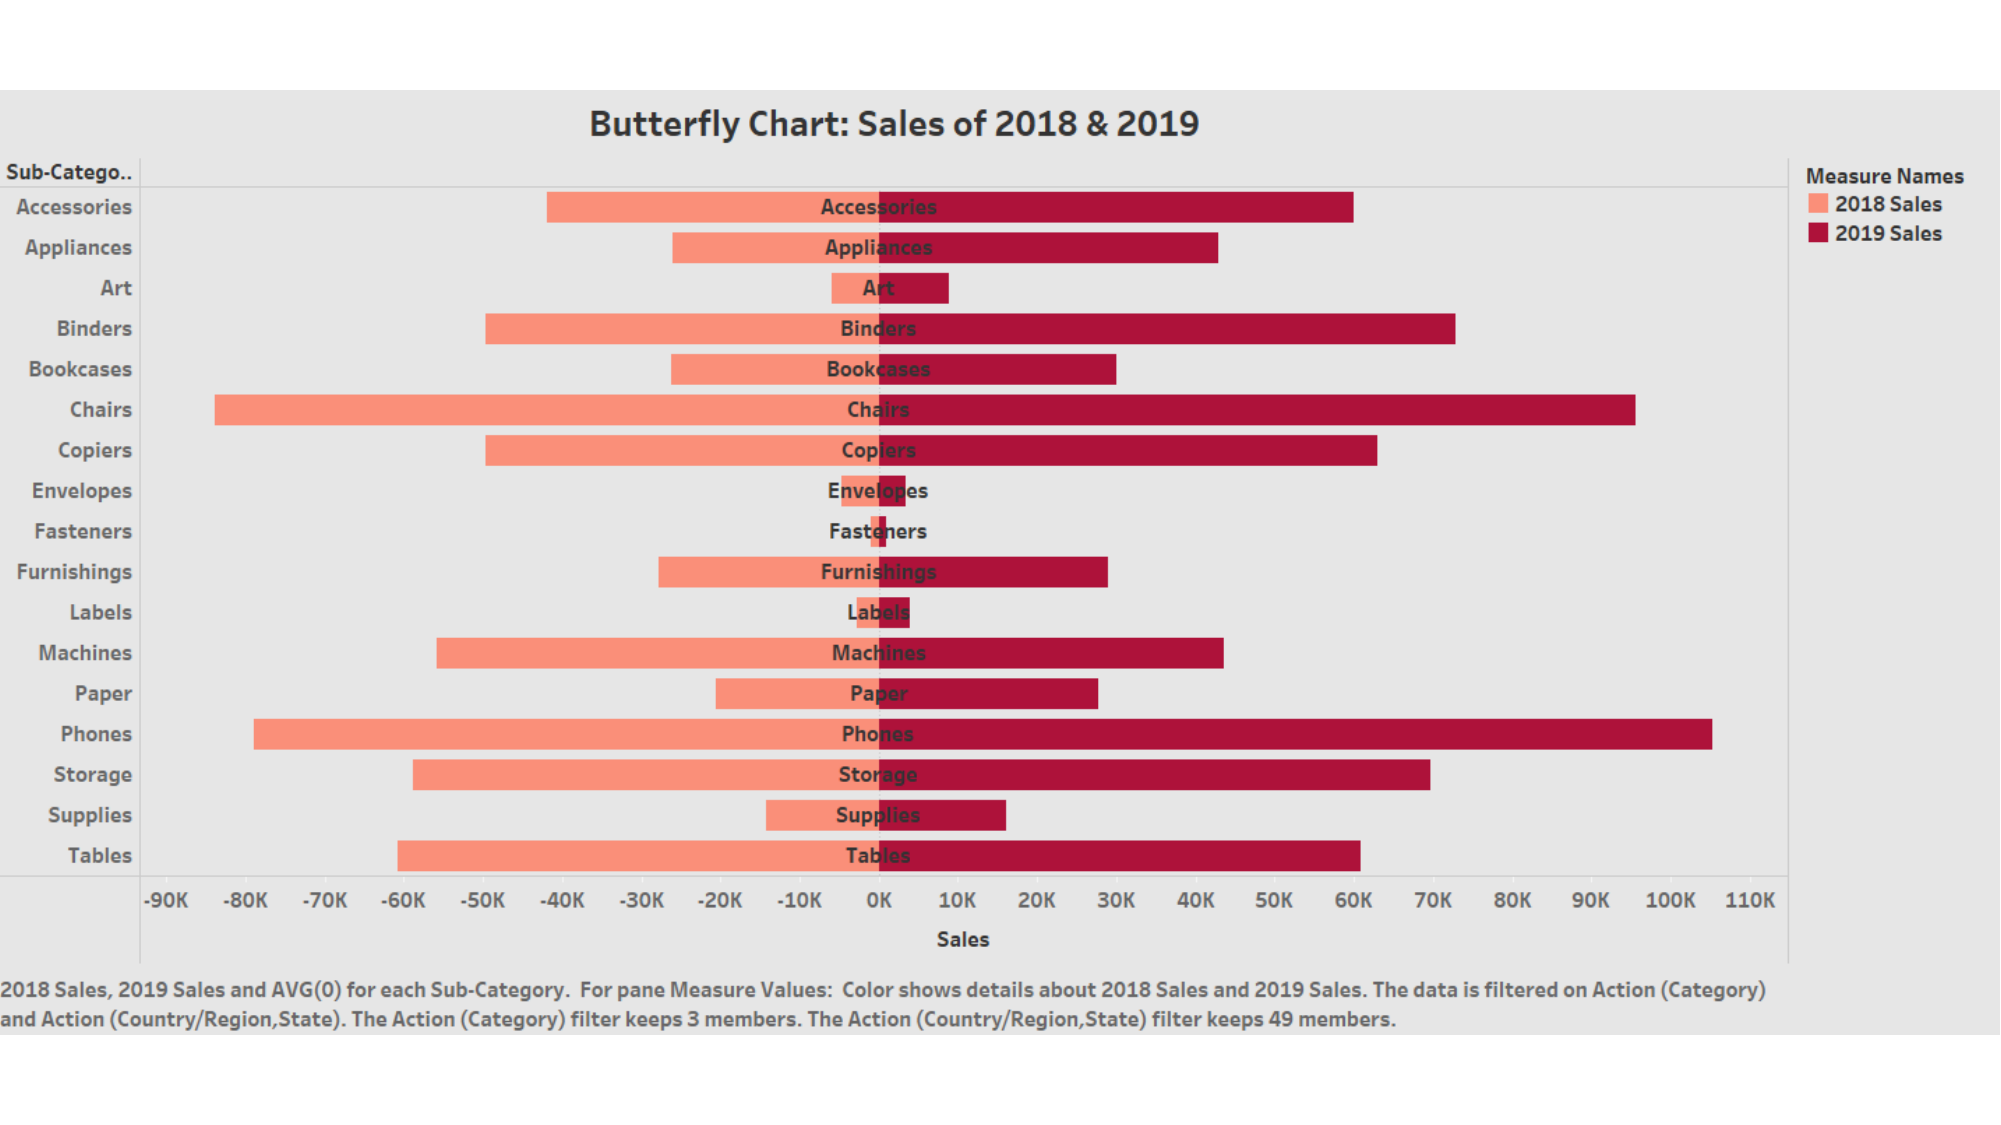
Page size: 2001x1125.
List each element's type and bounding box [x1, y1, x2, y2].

picture [0, 90, 2000, 1035]
